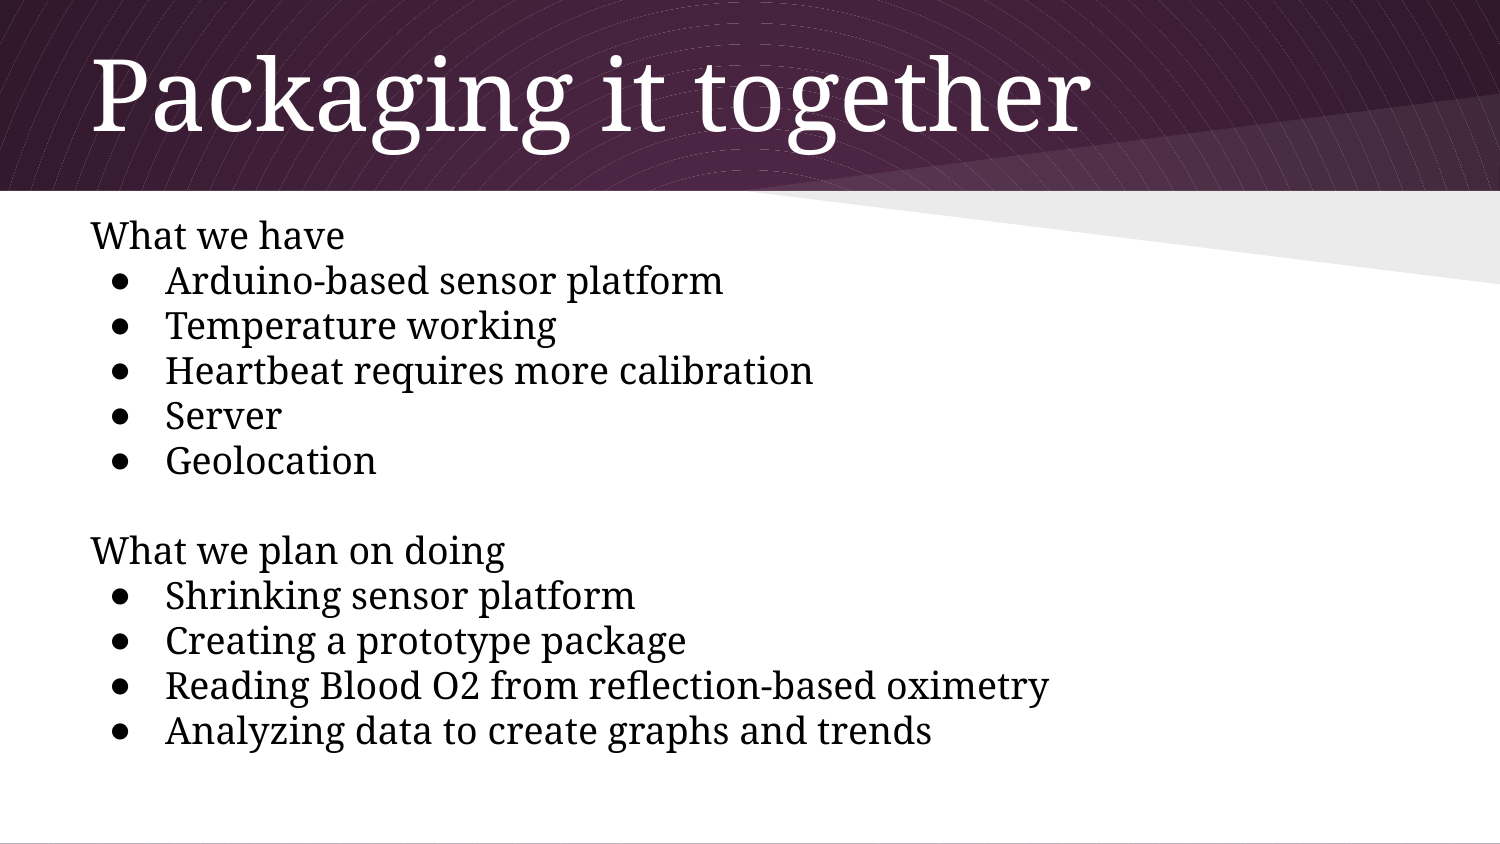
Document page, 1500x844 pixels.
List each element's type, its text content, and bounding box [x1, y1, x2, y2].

text_box [0, 0, 493, 493]
list What we have Arduino-based sensor platform Temperature working Heartbeat requires more calibration Server Geolocation What we plan on doing Shrinking sensor platform Creating a prototype package Reading Blood O2 from reflection-based oximetry Analyzing data to create graphs and trends [75, 196, 1425, 808]
title Packaging it together [493, 29, 1425, 155]
